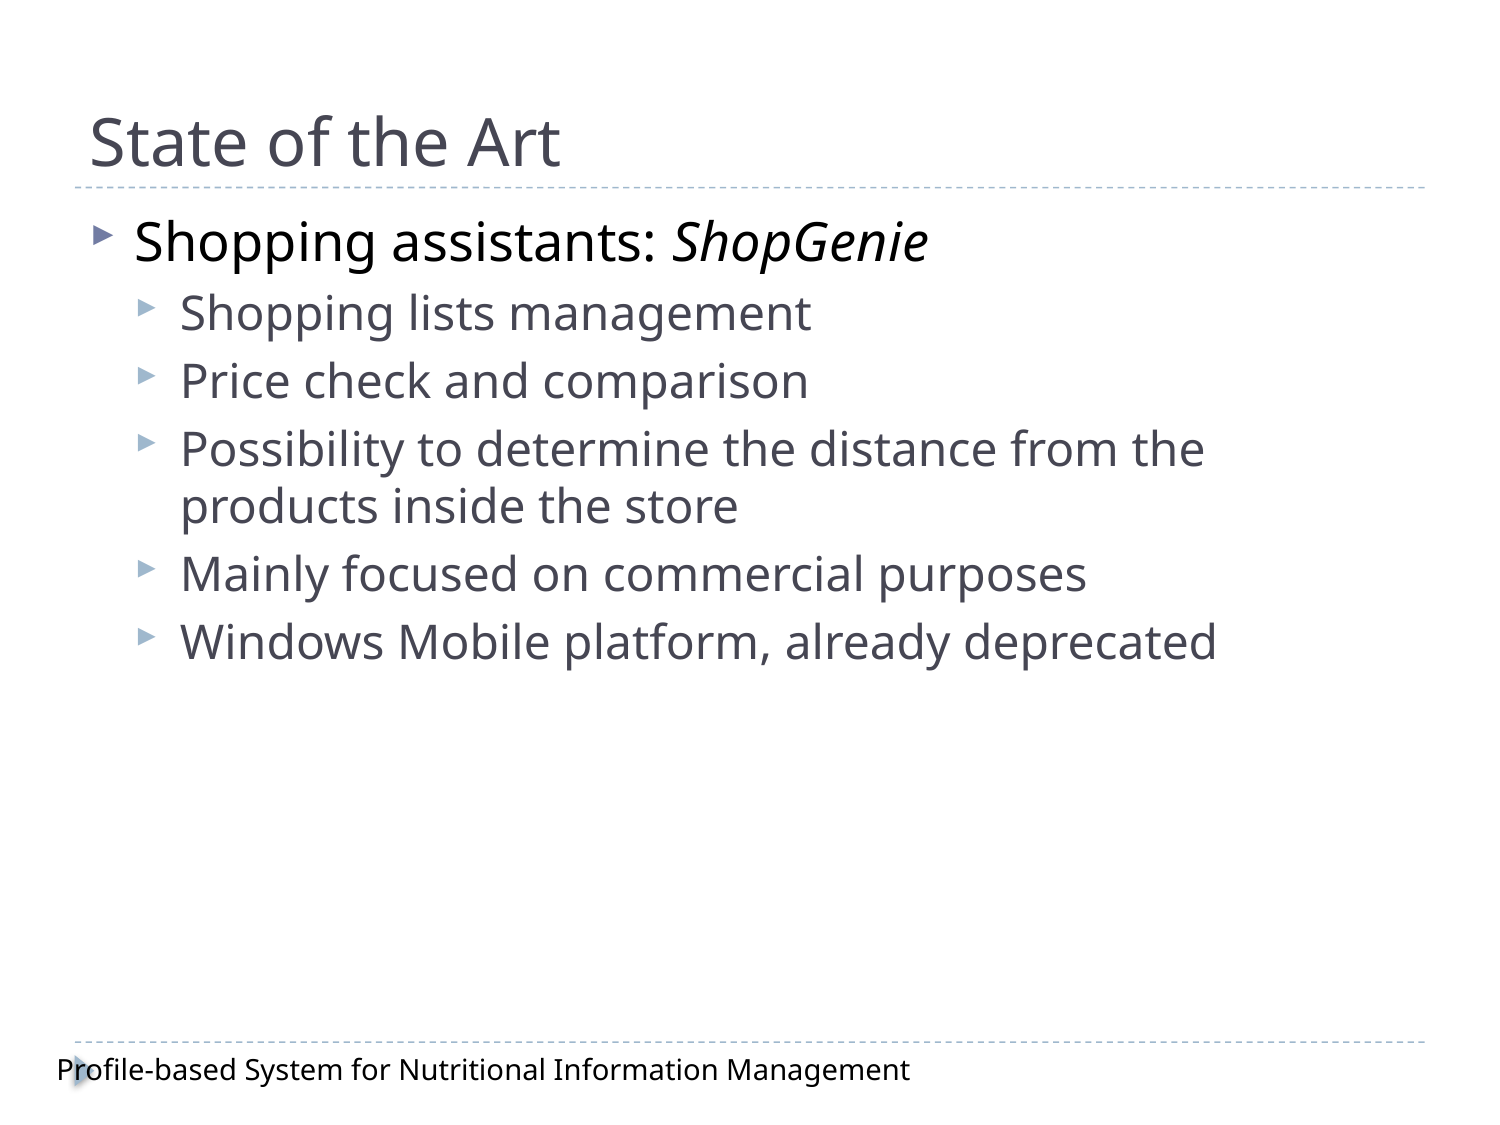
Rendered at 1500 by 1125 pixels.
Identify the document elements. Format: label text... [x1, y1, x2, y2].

list Shopping assistants: ShopGenie Shopping lists management Price check and comparison Possibility to determine the distance from the products inside the store Mainly focused on commercial purposes Windows Mobile platform, already deprecated [75, 200, 1425, 1010]
title State of the Art [75, 24, 1425, 188]
text_box Profile-based System for Nutritional Information Management [41, 1043, 926, 1094]
